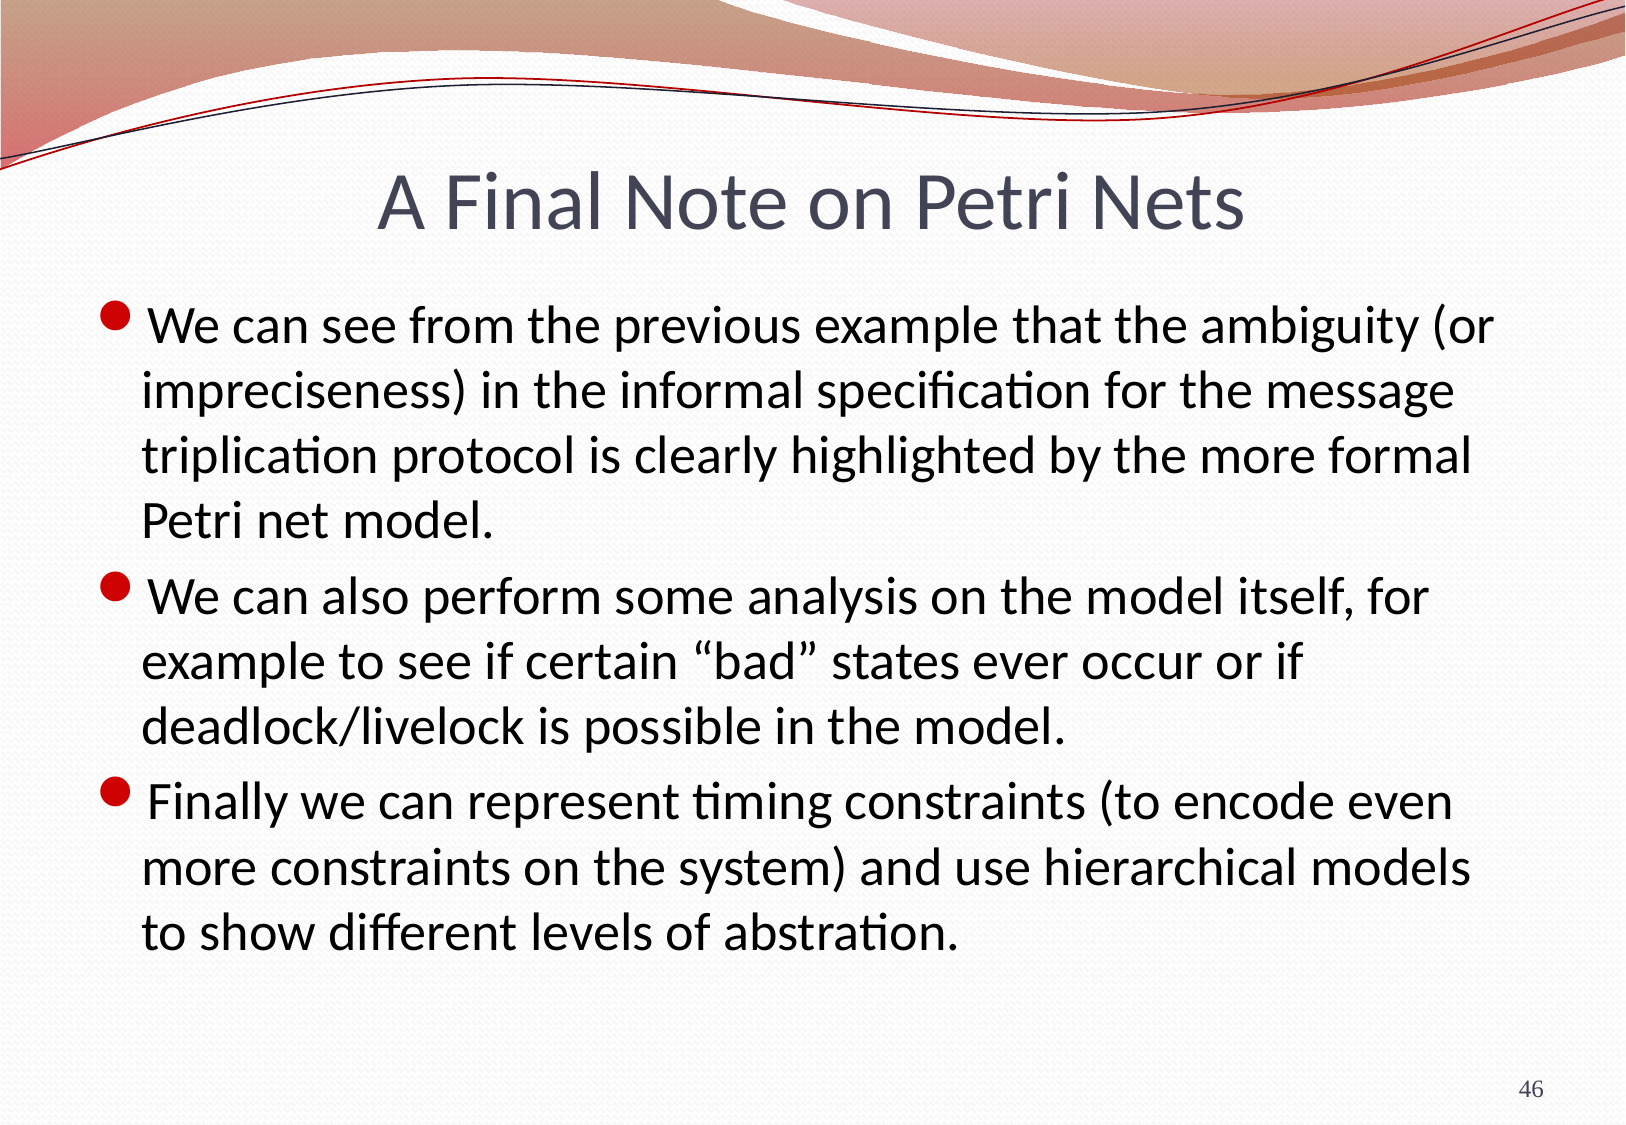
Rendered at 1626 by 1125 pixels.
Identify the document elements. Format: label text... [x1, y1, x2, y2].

slide_number 46 [1408, 1042, 1544, 1103]
list We can see from the previous example that the ambiguity (or impreciseness) in the informal specification for the message triplication protocol is clearly highlighted by the more formal Petri net model. We can also perform some analysis on the model itself, for example to see if certain “bad” states ever occur or if deadlock/livelock is possible in the model. Finally we can represent timing constraints (to encode even more constraints on the system) and use hierarchical models to show different levels of abstration. [81, 282, 1544, 1038]
title A Final Note on Petri Nets [81, 115, 1544, 247]
